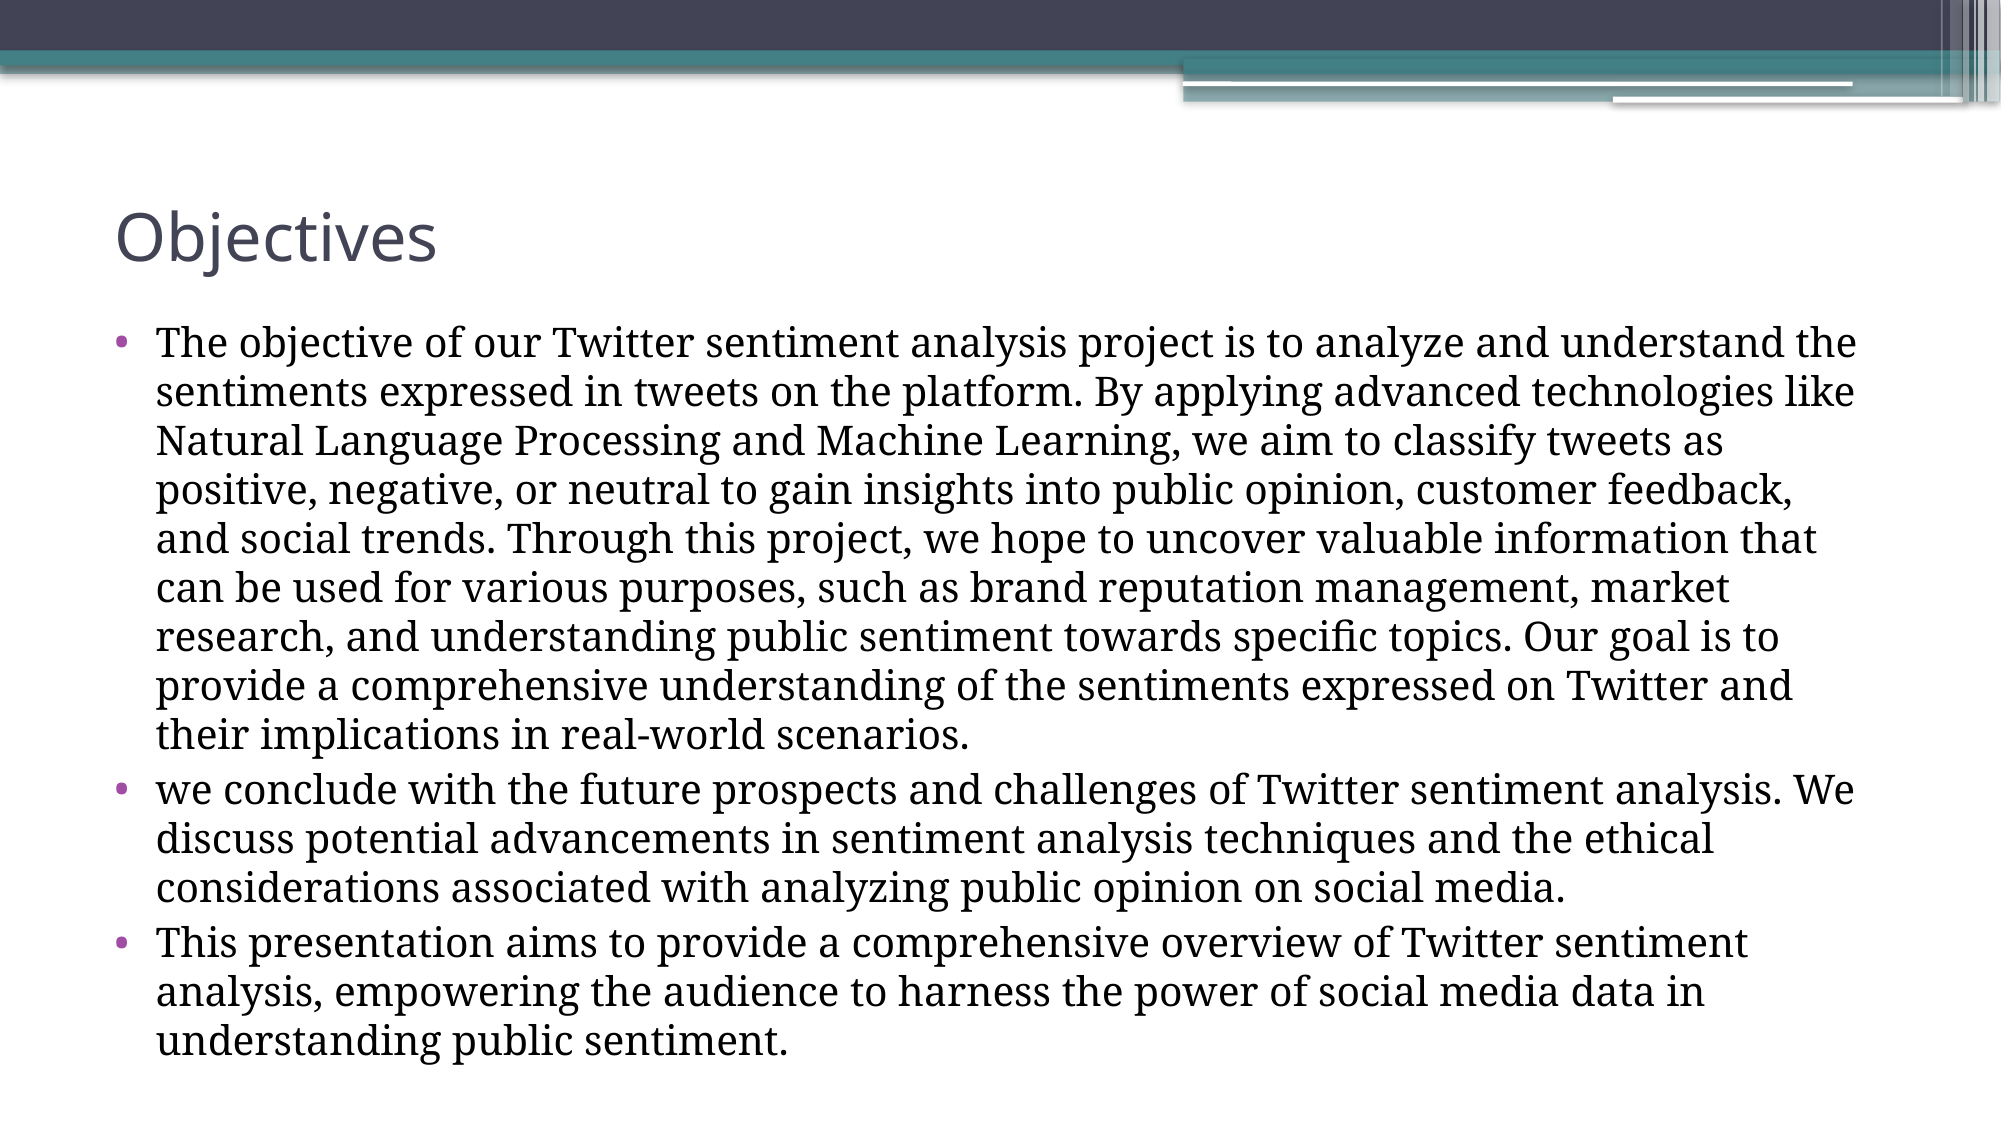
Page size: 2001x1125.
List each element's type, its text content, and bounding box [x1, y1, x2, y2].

title Objectives [99, 187, 1900, 363]
list The objective of our Twitter sentiment analysis project is to analyze and understand the sentiments expressed in tweets on the platform. By applying advanced technologies like Natural Language Processing and Machine Learning, we aim to classify tweets as positive, negative, or neutral to gain insights into public opinion, customer feedback, and social trends. Through this project, we hope to uncover valuable information that can be used for various purposes, such as brand reputation management, market research, and understanding public sentiment towards specific topics. Our goal is to provide a comprehensive understanding of the sentiments expressed on Twitter and their implications in real-world scenarios. we conclude with the future prospects and challenges of Twitter sentiment analysis. We discuss potential advancements in sentiment analysis techniques and the ethical considerations associated with analyzing public opinion on social media. This presentation aims to provide a comprehensive overview of Twitter sentiment analysis, empowering the audience to harness the power of social media data in understanding public sentiment. [82, 308, 1883, 1072]
